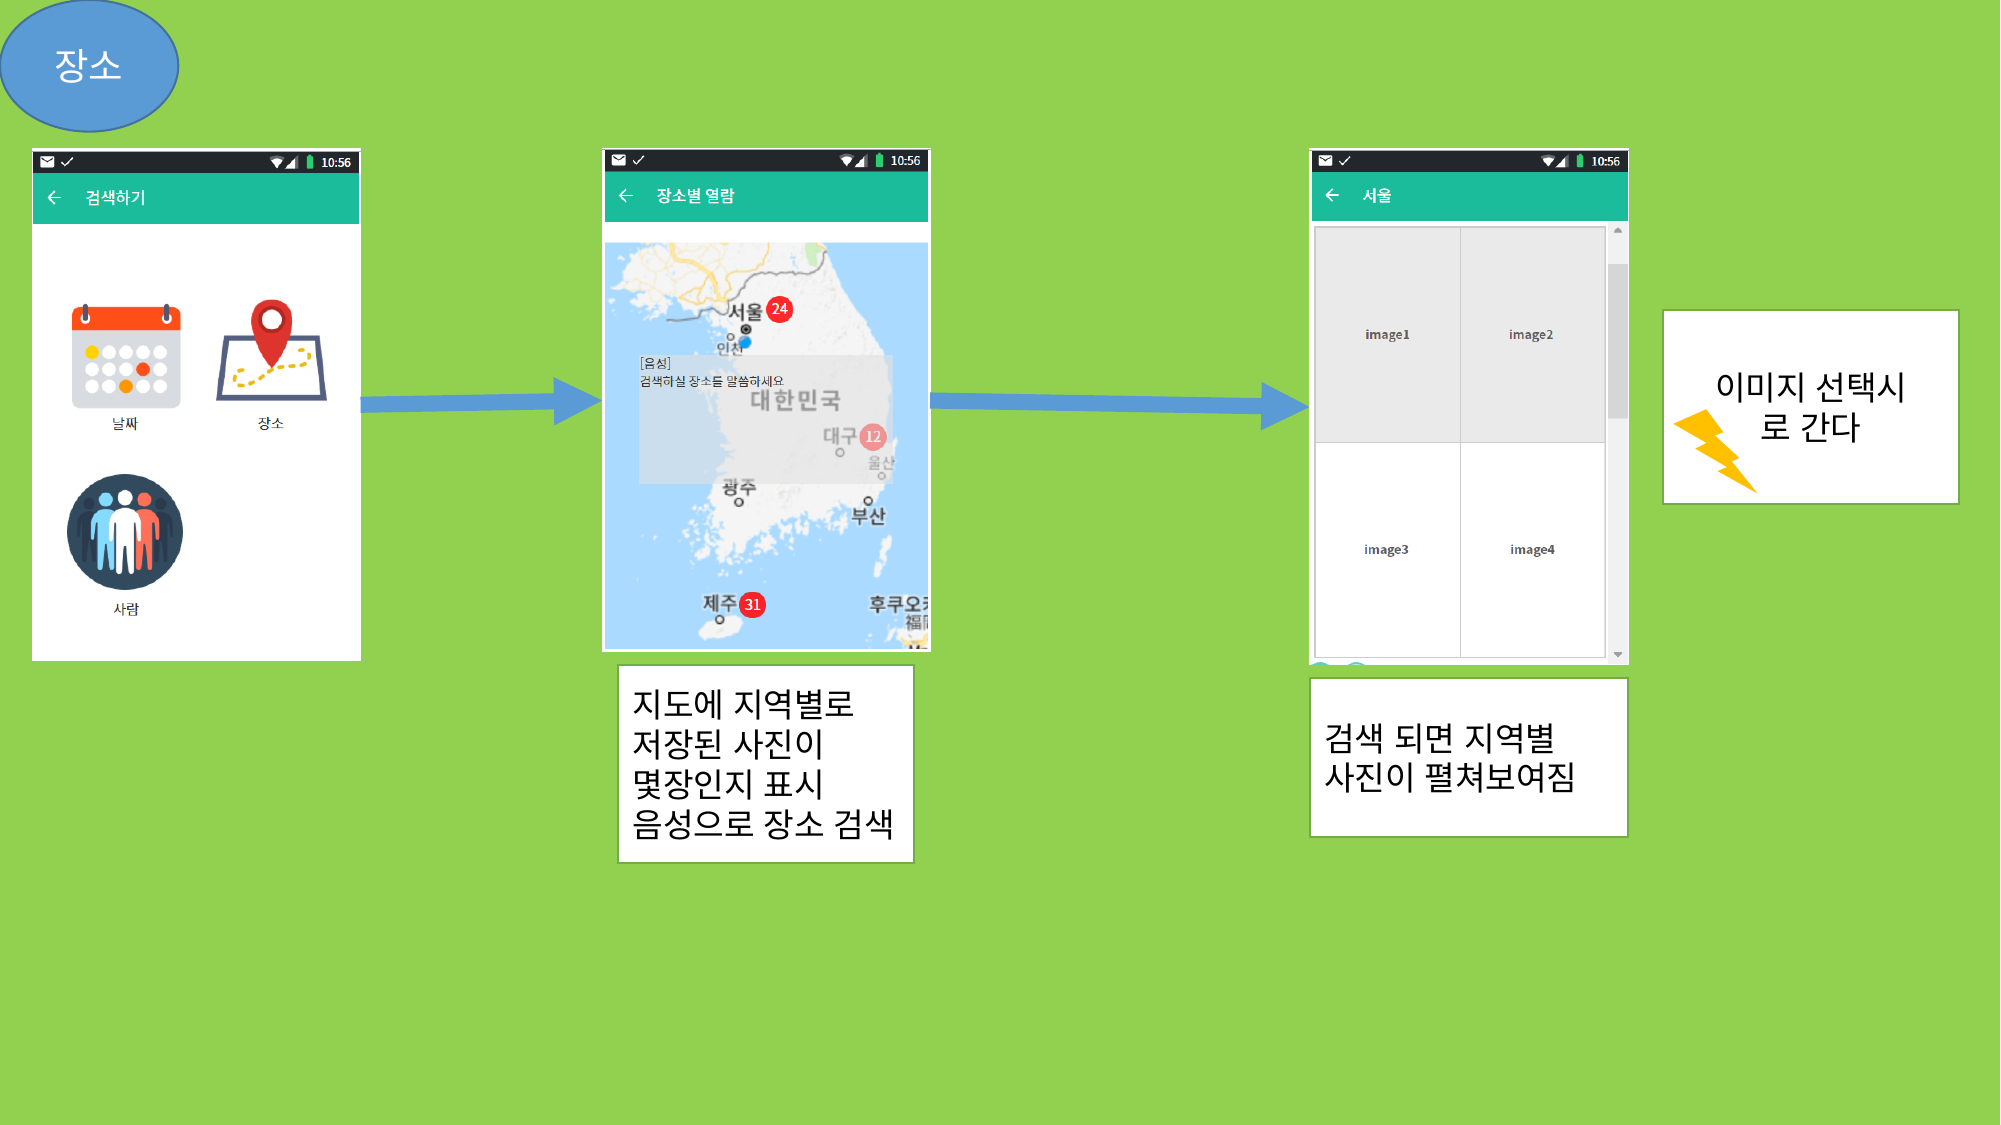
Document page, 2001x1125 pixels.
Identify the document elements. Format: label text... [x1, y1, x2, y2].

text_box 검색 되면 지역별 사진이 펼쳐보여짐 [1309, 677, 1629, 838]
text_box 이미지 선택시 로 간다 [1662, 309, 1960, 505]
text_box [930, 400, 1310, 408]
text_box 지도에 지역별로 저장된 사진이 몇장인지 표시 음성으로 장소 검색 [617, 664, 915, 864]
picture [32, 148, 361, 661]
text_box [360, 400, 603, 405]
text_box 장소 [0, 0, 180, 133]
picture [1309, 148, 1629, 665]
text_box [1666, 405, 1766, 501]
picture [602, 148, 931, 652]
